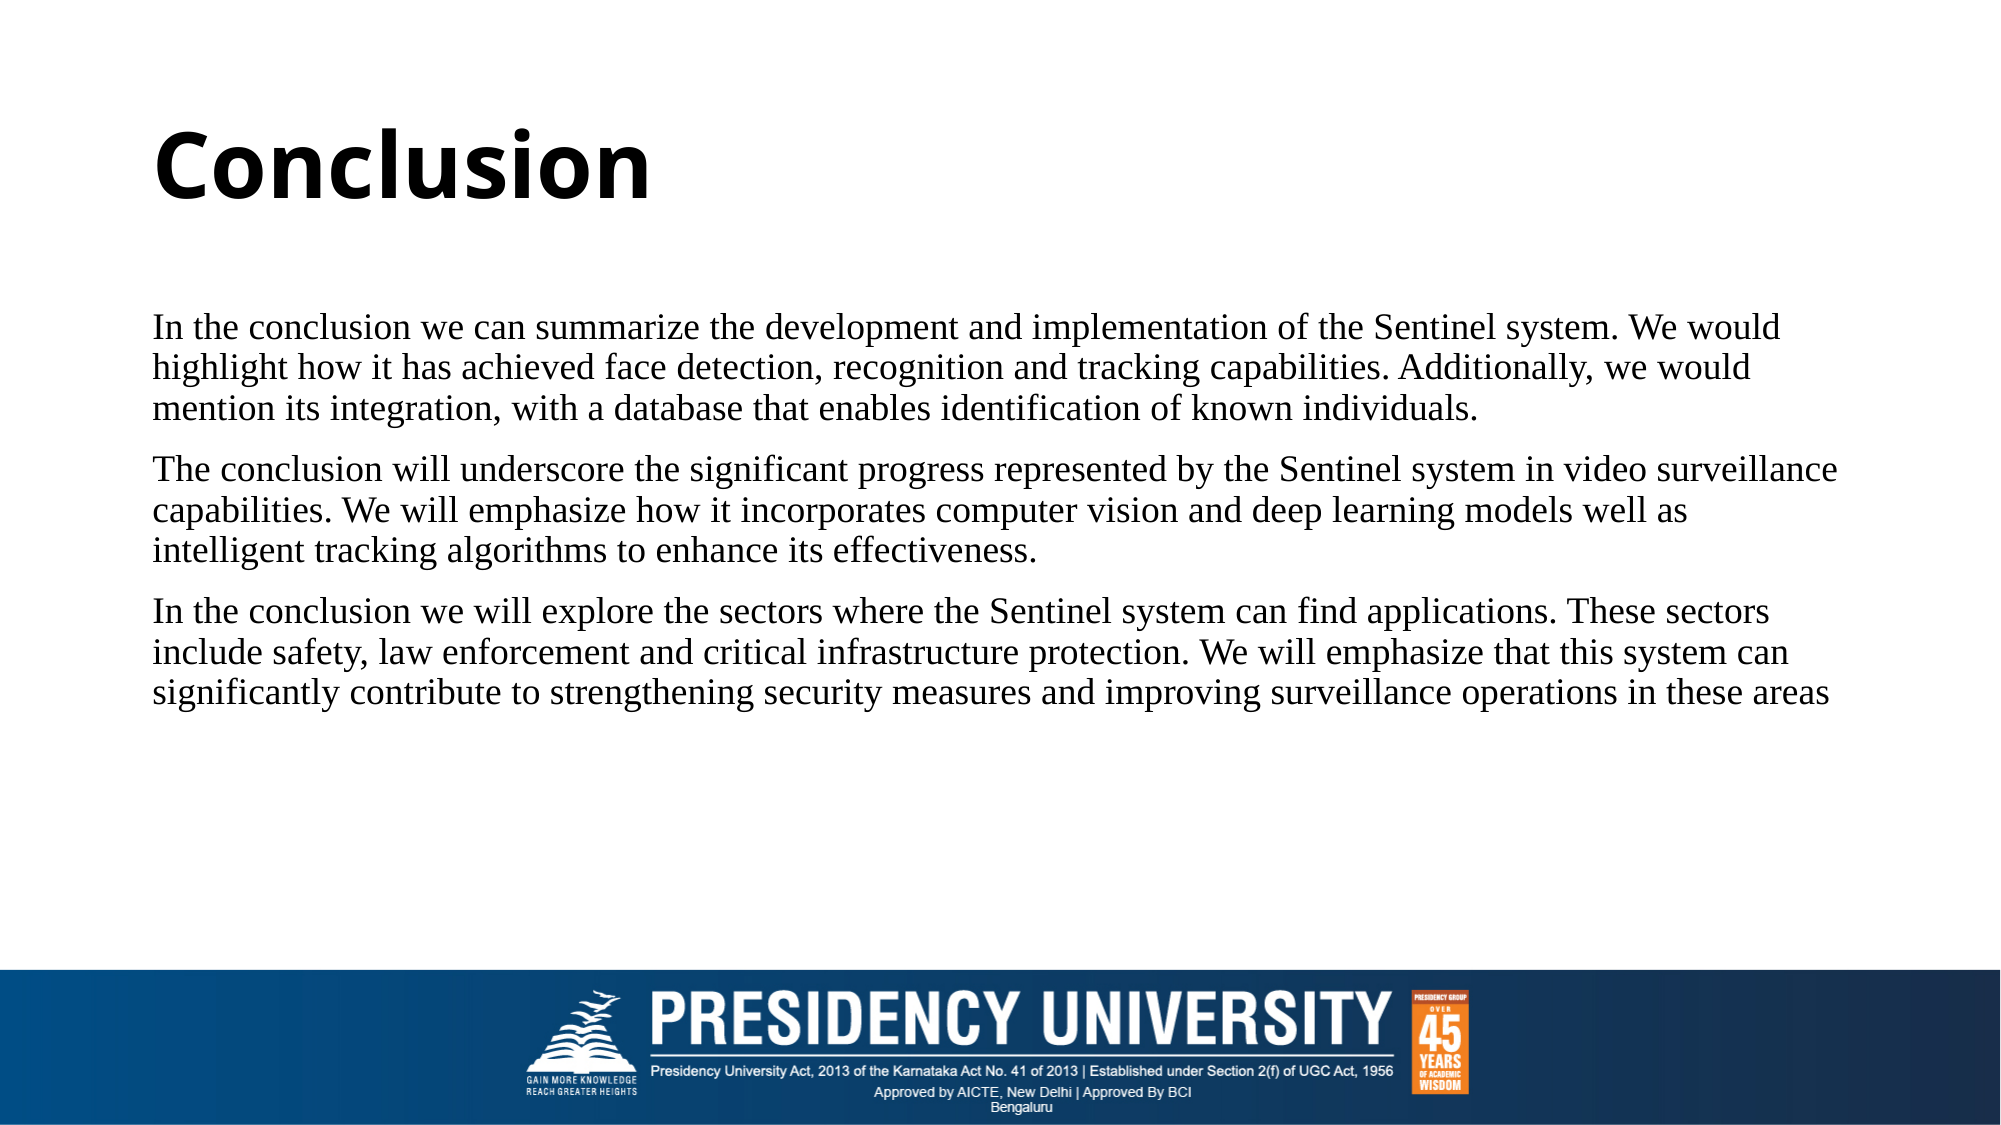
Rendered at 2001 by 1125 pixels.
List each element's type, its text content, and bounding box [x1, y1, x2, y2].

list In the conclusion we can summarize the development and implementation of the Sentinel system. We would highlight how it has achieved face detection, recognition and tracking capabilities. Additionally, we would mention its integration, with a database that enables identification of known individuals. The conclusion will underscore the significant progress represented by the Sentinel system in video surveillance capabilities. We will emphasize how it incorporates computer vision and deep learning models well as intelligent tracking algorithms to enhance its effectiveness. In the conclusion we will explore the sectors where the Sentinel system can find applications. These sectors include safety, law enforcement and critical infrastructure protection. We will emphasize that this system can significantly contribute to strengthening security measures and improving surveillance operations in these areas [137, 299, 1863, 1014]
picture [0, 0, 2001, 1125]
title Conclusion [137, 59, 1863, 278]
